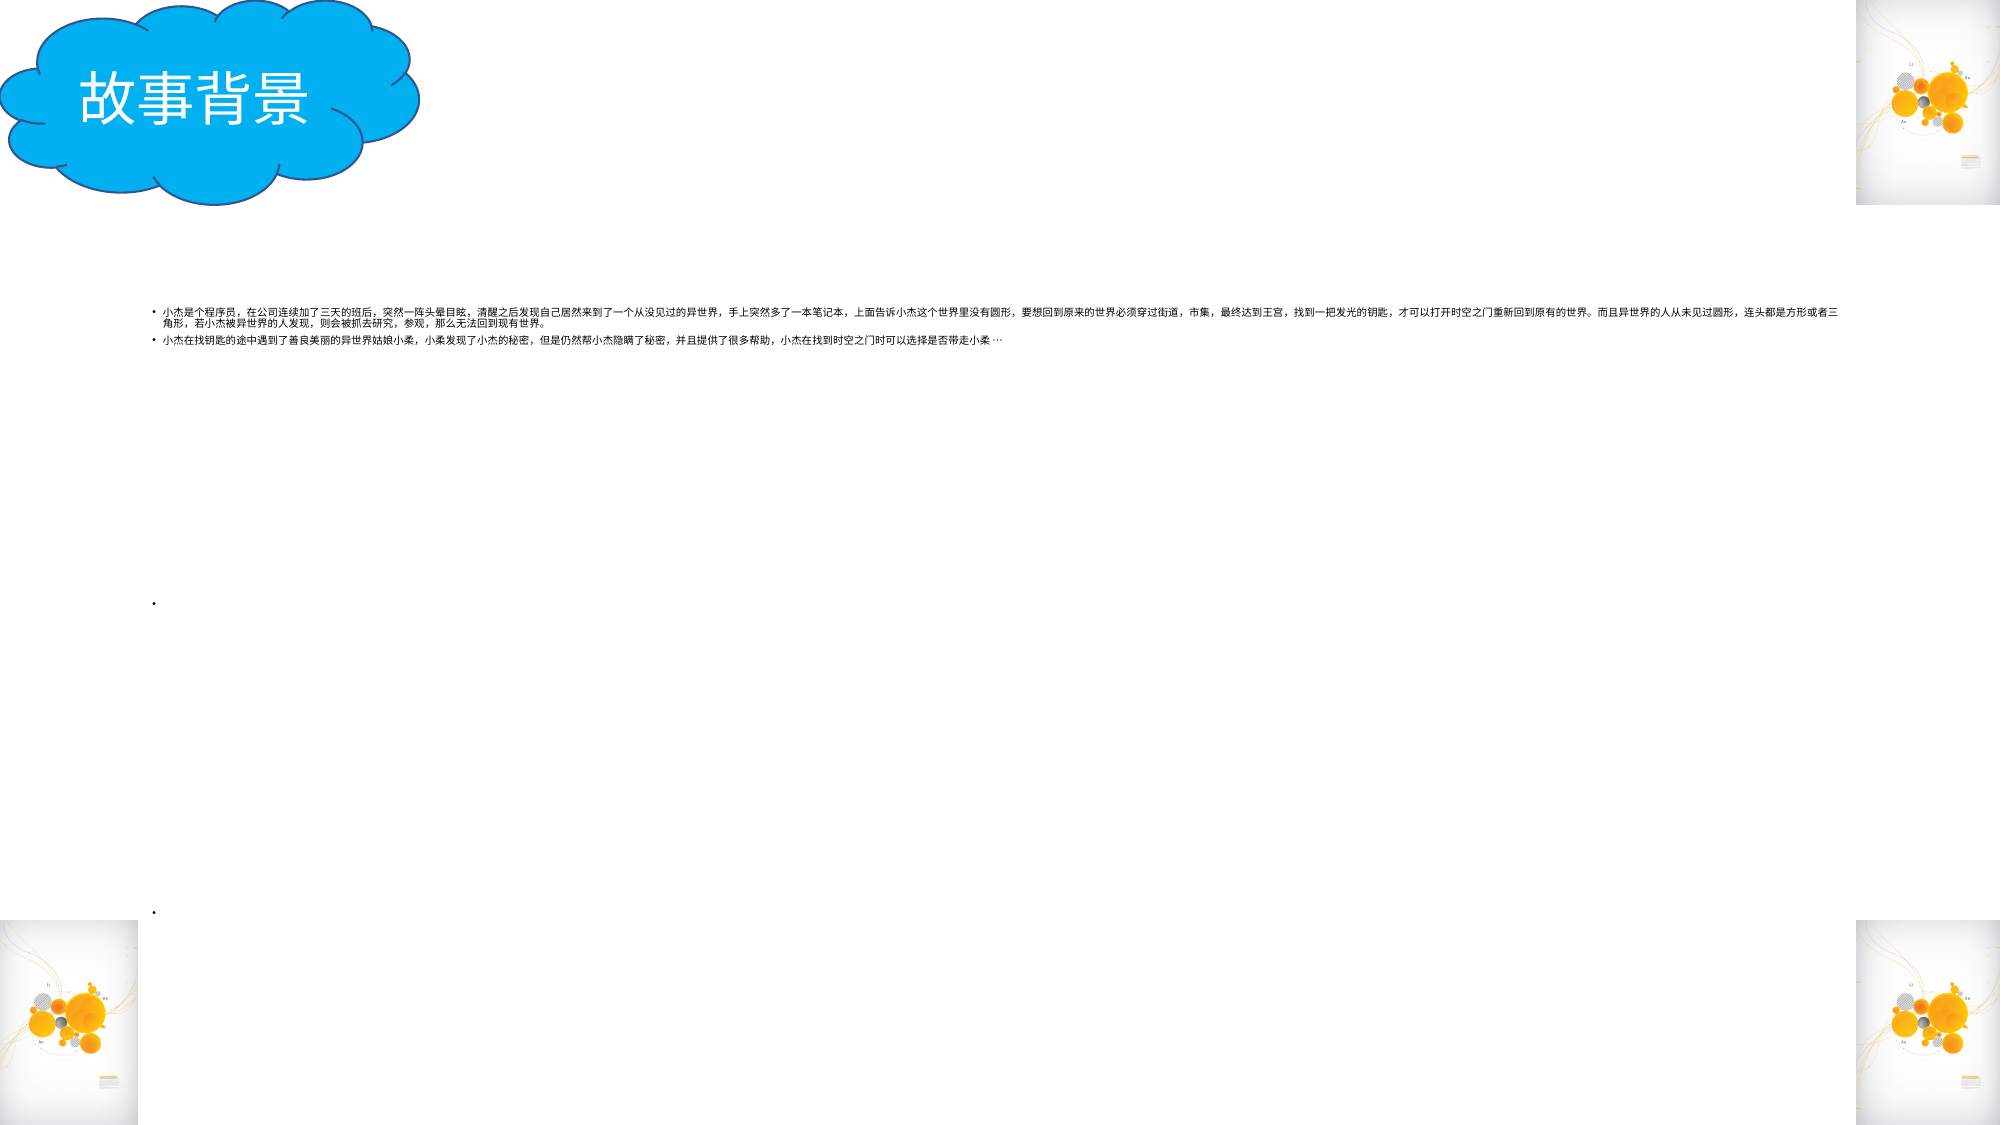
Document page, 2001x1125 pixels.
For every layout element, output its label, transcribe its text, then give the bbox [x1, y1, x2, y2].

text_box 故事背景 [0, 0, 421, 206]
picture [1856, 920, 2000, 1125]
list 小杰是个程序员，在公司连续加了三天的班后，突然一阵头晕目眩，清醒之后发现自己居然来到了一个从没见过的异世界，手上突然多了一本笔记本，上面告诉小杰这个世界里没有圆形，要想回到原来的世界必须穿过街道，市集，最终达到王宫，找到一把发光的钥匙，才可以打开时空之门重新回到原有的世界。而且异世界的人从未见过圆形，连头都是方形或者三角形，若小杰被异世界的人发现，则会被抓去研究，参观，那么无法回到现有世界。 小杰在找钥匙的途中遇到了善良美丽的异世界姑娘小柔，小柔发现了小杰的秘密，但是仍然帮小杰隐瞒了秘密，并且提供了很多帮助，小杰在找到时空之门时可以选择是否带走小柔… [137, 299, 1863, 1014]
picture [1856, 0, 2000, 205]
picture [0, 920, 138, 1125]
